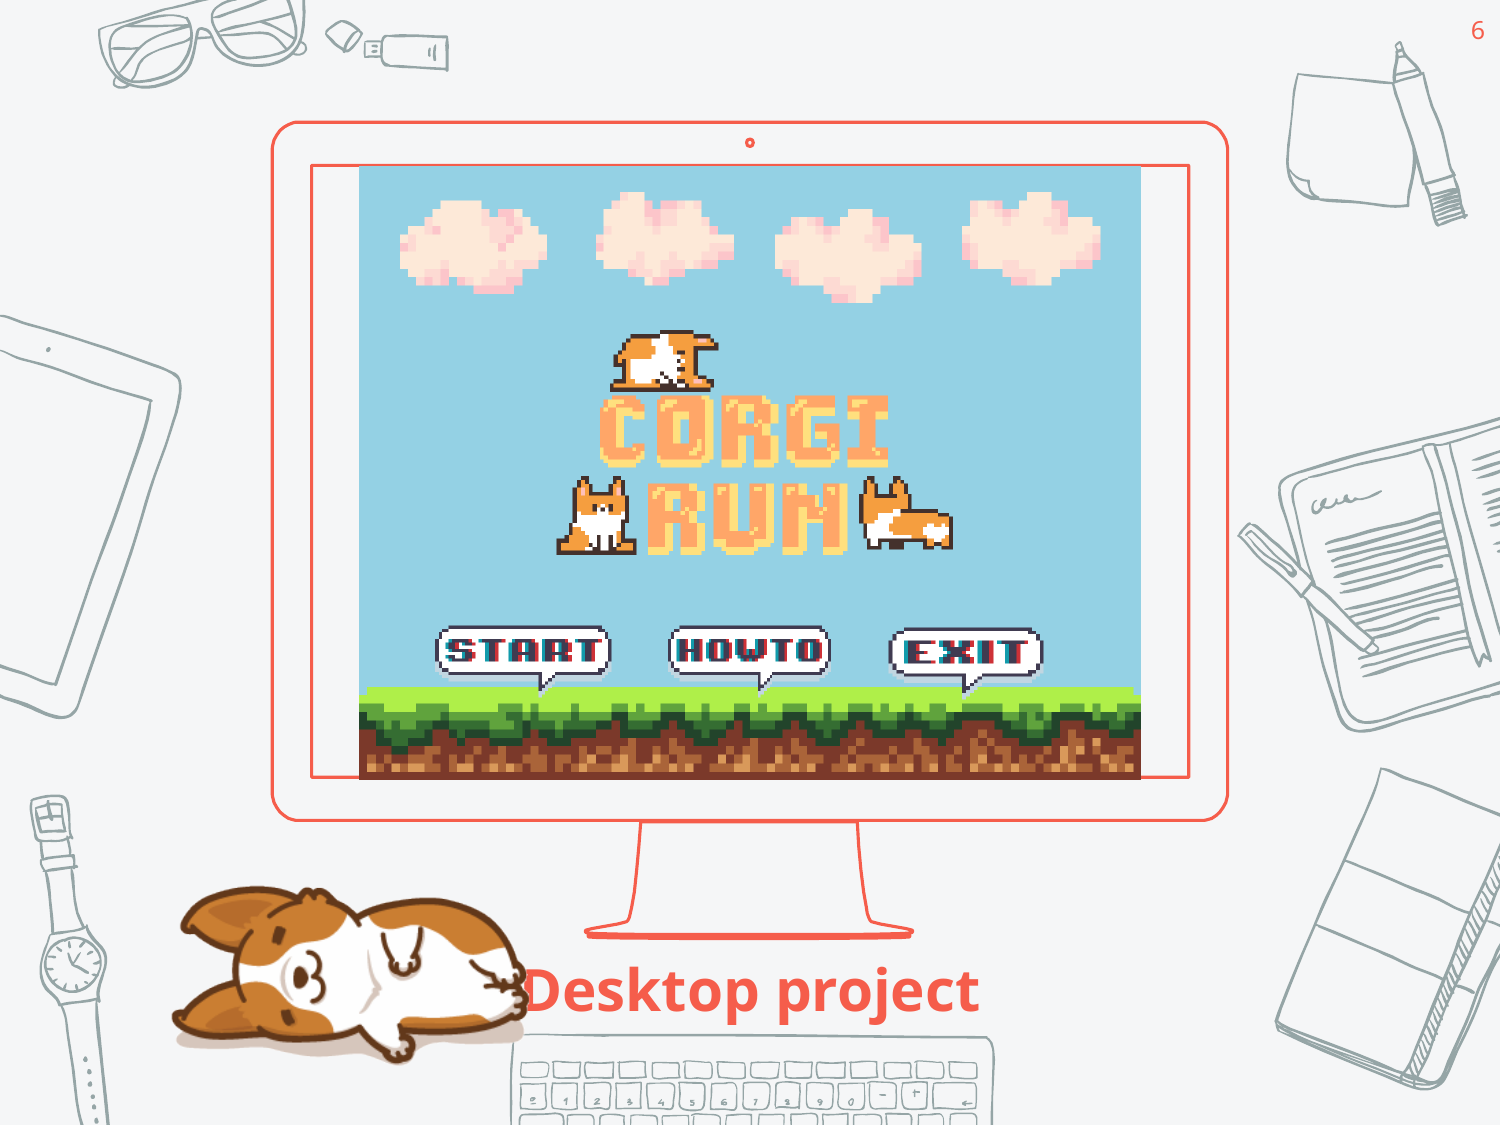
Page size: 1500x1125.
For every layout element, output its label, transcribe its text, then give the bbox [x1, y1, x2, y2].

list Desktop project [352, 938, 1148, 1125]
slide_number 6 [1435, 0, 1500, 71]
text_box [272, 122, 1228, 938]
picture [98, 166, 1141, 1115]
